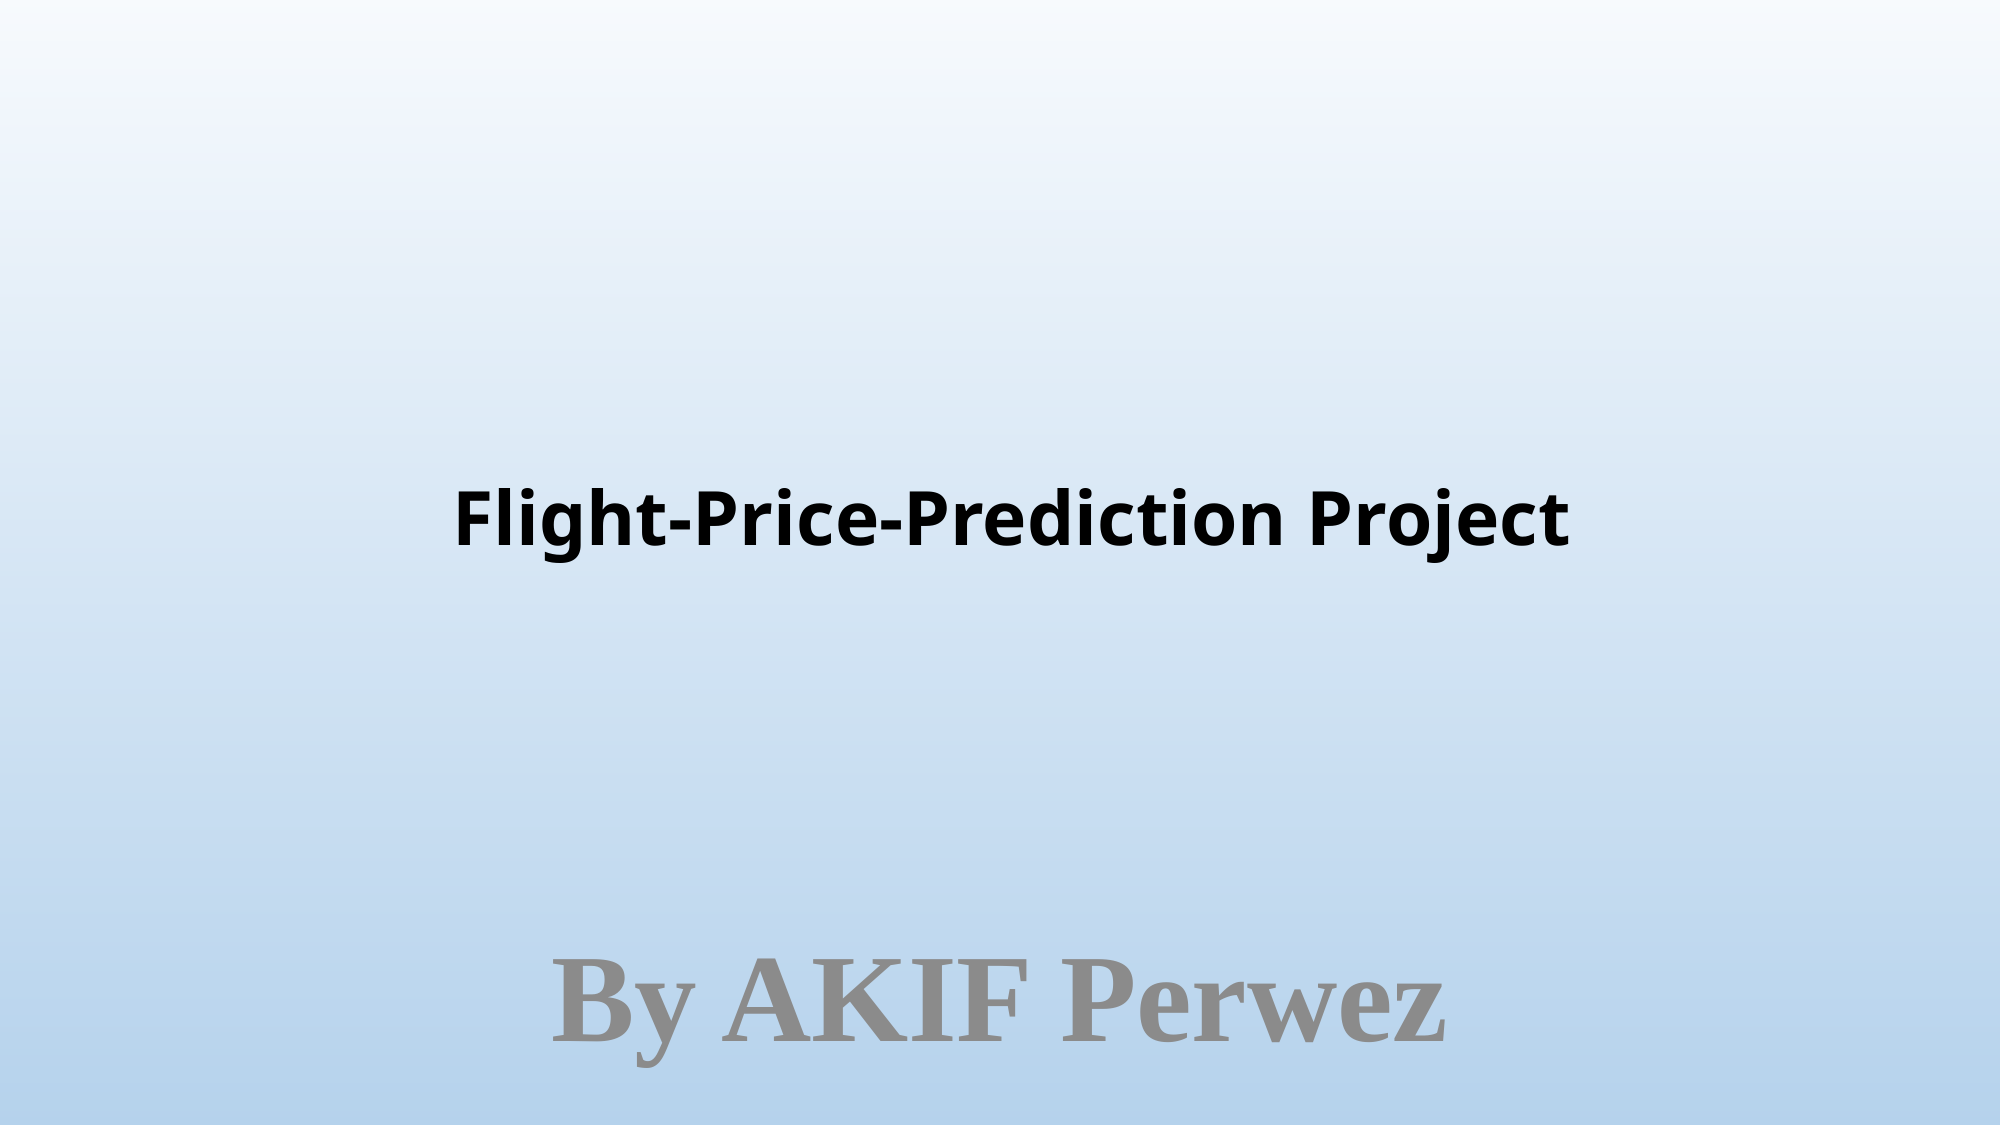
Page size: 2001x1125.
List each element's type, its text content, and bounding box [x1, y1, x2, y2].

title Flight-Price-Prediction Project [343, 351, 1694, 692]
footer By AKIF Perwez [320, 879, 1680, 1103]
